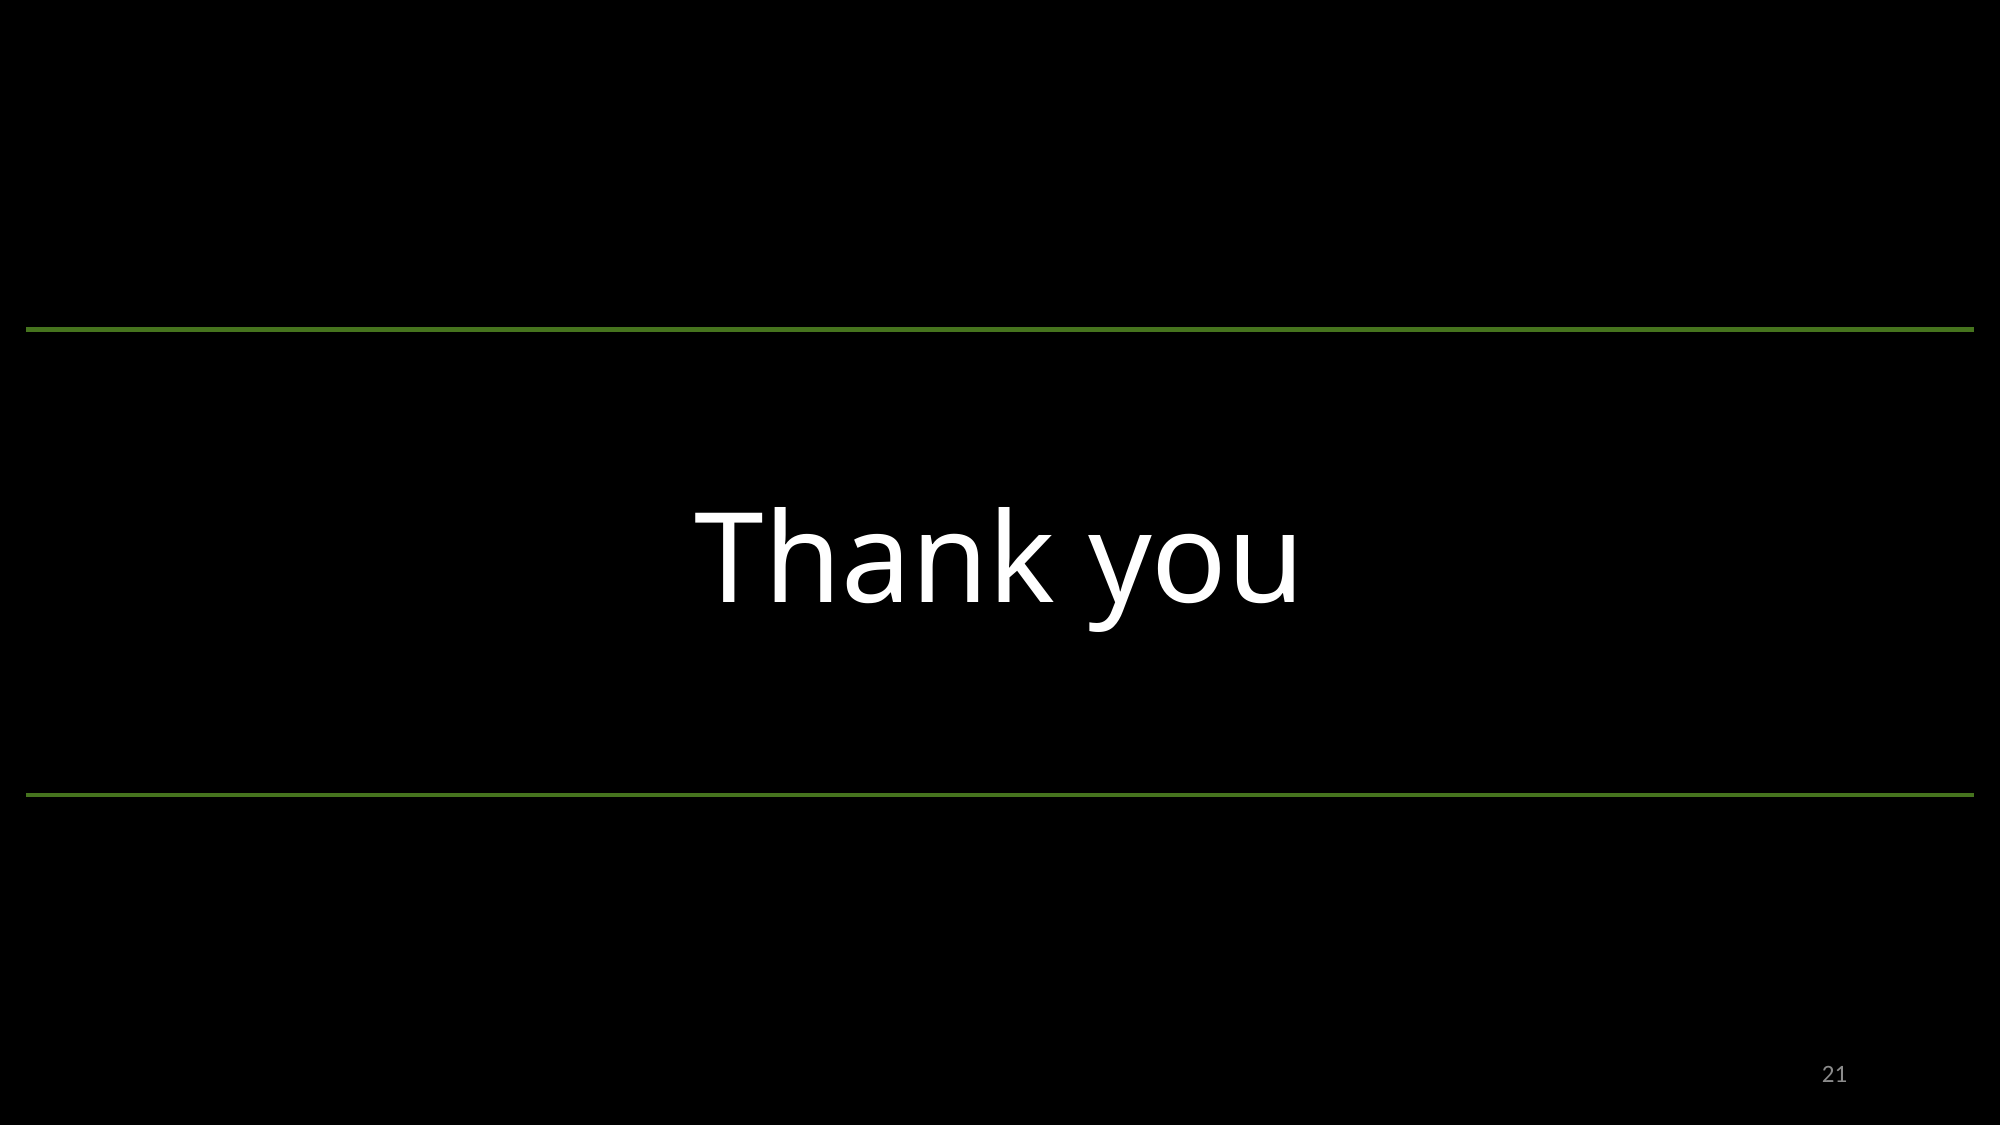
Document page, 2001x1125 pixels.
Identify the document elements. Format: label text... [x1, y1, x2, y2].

title Thank you [249, 332, 1750, 793]
slide_number 21 [1412, 1042, 1863, 1103]
title Thank you [249, 797, 1750, 801]
